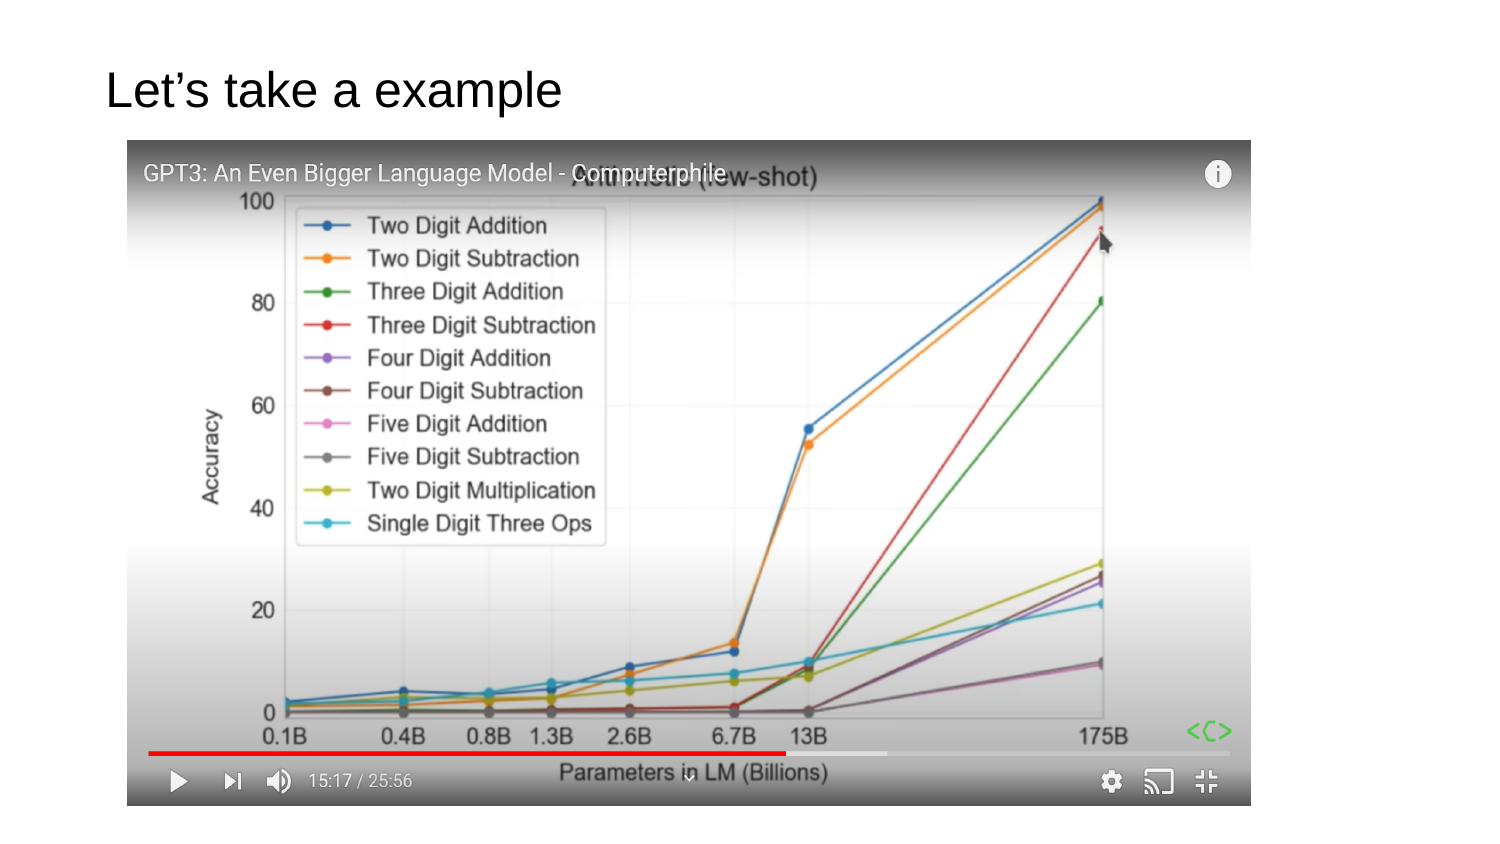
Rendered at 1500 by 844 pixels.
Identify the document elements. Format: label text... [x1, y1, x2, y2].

picture [126, 140, 1251, 807]
text_box Let’s take a example [90, 42, 1269, 297]
